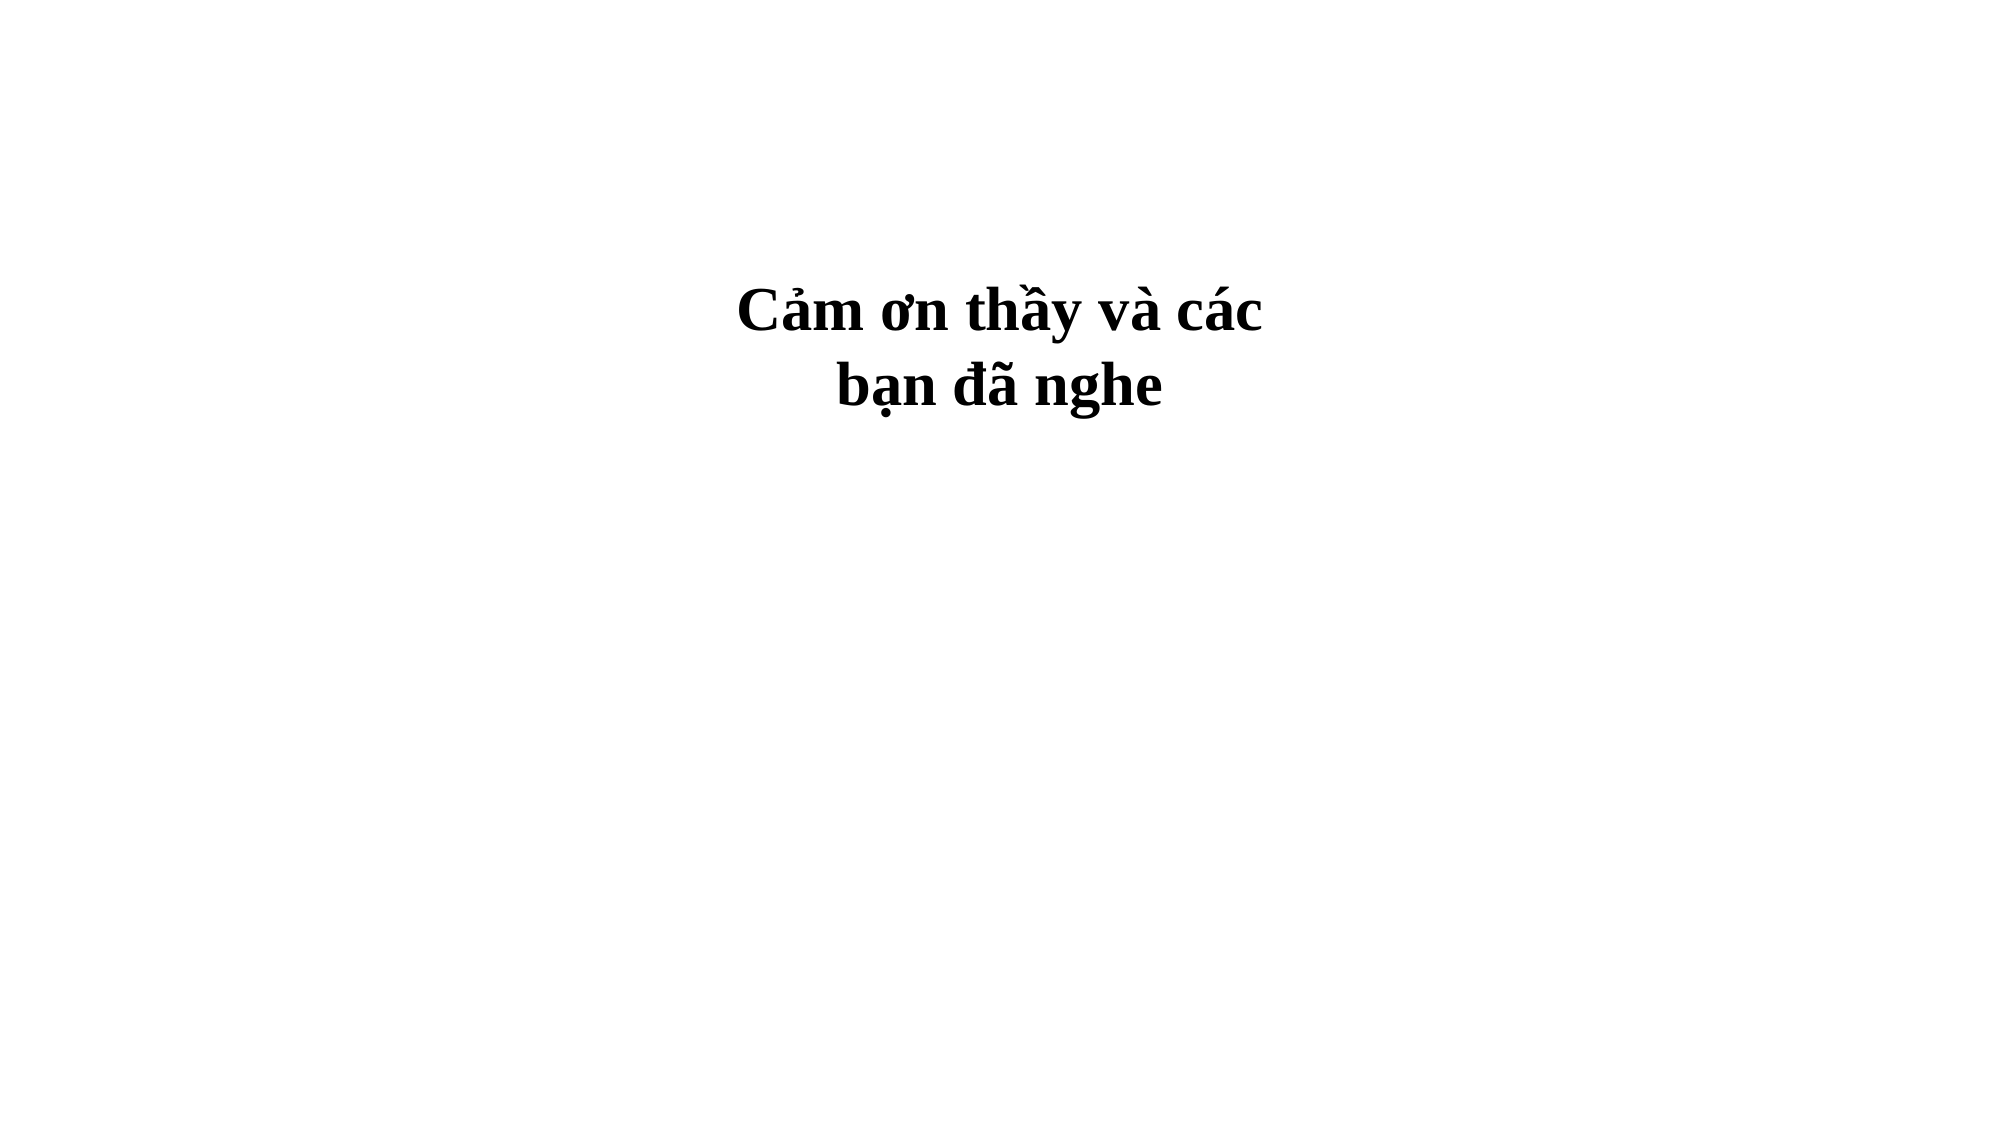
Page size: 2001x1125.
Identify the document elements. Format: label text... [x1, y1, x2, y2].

text_box Cảm ơn thầy và các bạn đã nghe [710, 260, 1290, 426]
